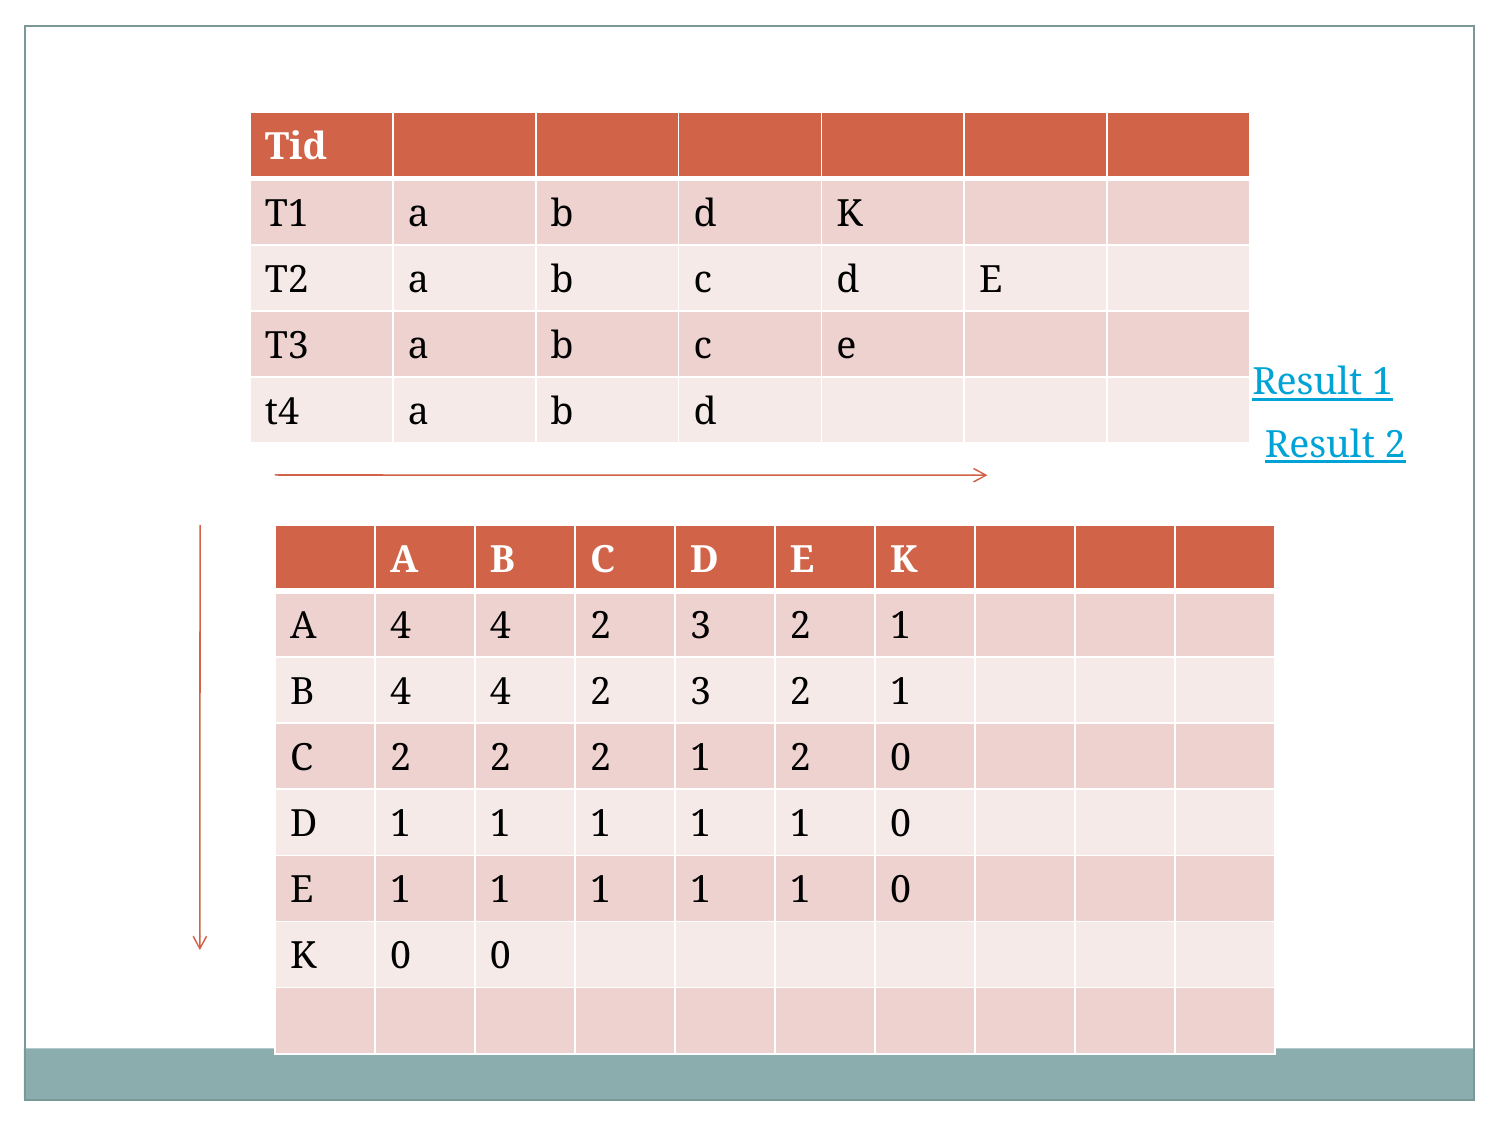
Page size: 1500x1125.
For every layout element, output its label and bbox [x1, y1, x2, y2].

table_cell [537, 246, 678, 310]
table_cell [776, 594, 874, 656]
table_cell [251, 181, 392, 244]
table_cell [537, 312, 678, 376]
table_header [251, 113, 392, 176]
table_cell [676, 724, 774, 788]
table_cell [679, 312, 821, 376]
table_header [679, 113, 821, 176]
table_cell [394, 181, 535, 244]
table_header [376, 526, 474, 588]
table_cell [1076, 856, 1174, 921]
table_cell [576, 922, 674, 987]
table_cell [376, 988, 474, 1053]
table_cell [676, 856, 774, 921]
table_header [537, 113, 678, 176]
table_cell [822, 181, 963, 244]
table_cell [276, 790, 374, 855]
table_cell [676, 922, 774, 987]
table_cell [476, 988, 574, 1053]
table_cell [1076, 988, 1174, 1053]
table_cell [576, 856, 674, 921]
table_cell [276, 988, 374, 1053]
table_cell [876, 988, 974, 1053]
table_cell [276, 922, 374, 987]
table_cell [1108, 378, 1249, 442]
table_cell [251, 378, 392, 442]
table_cell [276, 724, 374, 737]
table_cell [965, 312, 1106, 376]
table_cell [876, 922, 974, 987]
table_cell [776, 922, 874, 987]
table_cell [1176, 988, 1274, 1053]
table_cell [1076, 922, 1174, 987]
table_cell [1108, 181, 1249, 244]
table_cell [1176, 922, 1274, 987]
table_header [965, 113, 1106, 176]
table_cell [976, 658, 1074, 722]
table_cell [776, 988, 874, 1053]
table_cell [976, 594, 1074, 656]
table_cell [676, 658, 774, 722]
table_cell [679, 181, 821, 244]
table_header [476, 526, 574, 588]
table_cell [476, 922, 574, 987]
table_cell [276, 594, 374, 656]
table_cell [476, 594, 574, 656]
table_cell [394, 378, 535, 442]
table_cell [276, 658, 374, 722]
table_cell [1176, 658, 1274, 722]
table_cell [476, 658, 574, 722]
table_cell [976, 790, 1074, 855]
table_cell [1176, 856, 1274, 921]
table_header [276, 526, 374, 588]
table_cell [376, 790, 474, 855]
table_cell [822, 312, 963, 376]
table_cell [876, 658, 974, 722]
table_cell [965, 378, 1106, 442]
table_cell [537, 181, 678, 244]
table_cell [776, 856, 874, 921]
table_cell [776, 724, 874, 788]
table_cell [1176, 724, 1274, 788]
table_header [394, 113, 535, 176]
table_cell [376, 724, 474, 788]
table_cell [537, 378, 678, 442]
table_cell [576, 658, 674, 722]
table_cell [976, 988, 1074, 1053]
table_cell [476, 790, 574, 855]
table_cell [376, 594, 474, 656]
table_cell [1076, 790, 1174, 855]
table_header [822, 113, 963, 176]
table_cell [251, 246, 392, 310]
table_cell [376, 658, 474, 722]
table_cell [676, 988, 774, 1053]
table_cell [251, 312, 392, 376]
table_cell [776, 658, 874, 722]
table_cell [1108, 246, 1249, 310]
table_cell [876, 790, 974, 855]
table_cell [276, 856, 374, 921]
table_cell [965, 246, 1106, 310]
table_cell [822, 246, 963, 310]
table_header [676, 526, 774, 588]
table_cell [1076, 594, 1174, 656]
table_cell [394, 312, 535, 376]
table_header [876, 526, 974, 588]
table_cell [876, 724, 974, 788]
table_header [576, 526, 674, 588]
table_cell [1076, 658, 1174, 722]
table_cell [876, 594, 974, 656]
table_cell [376, 922, 474, 987]
table_cell [576, 724, 674, 788]
table_cell [676, 790, 774, 855]
table_cell [1108, 312, 1249, 376]
table_cell [679, 378, 821, 442]
table_cell [394, 246, 535, 310]
table_cell [376, 856, 474, 921]
table_cell [976, 922, 1074, 987]
text_box [1237, 349, 1444, 479]
table_header [1108, 113, 1249, 176]
table_cell [976, 856, 1074, 921]
table_cell [776, 790, 874, 855]
table_cell [276, 738, 374, 788]
table_cell [1176, 594, 1274, 656]
table_header [776, 526, 874, 588]
table_cell [679, 246, 821, 310]
table_cell [876, 856, 974, 921]
table_cell [476, 724, 574, 788]
table_header [1176, 526, 1274, 588]
table_cell [1176, 790, 1274, 855]
table_header [976, 526, 1074, 588]
table_cell [576, 790, 674, 855]
table_cell [676, 594, 774, 656]
table_cell [965, 181, 1106, 244]
table_cell [976, 724, 1074, 788]
table_header [1076, 526, 1174, 588]
table_cell [576, 988, 674, 1053]
table_cell [576, 594, 674, 656]
table_cell [1076, 724, 1174, 788]
table_cell [822, 378, 963, 442]
table_cell [476, 856, 574, 921]
